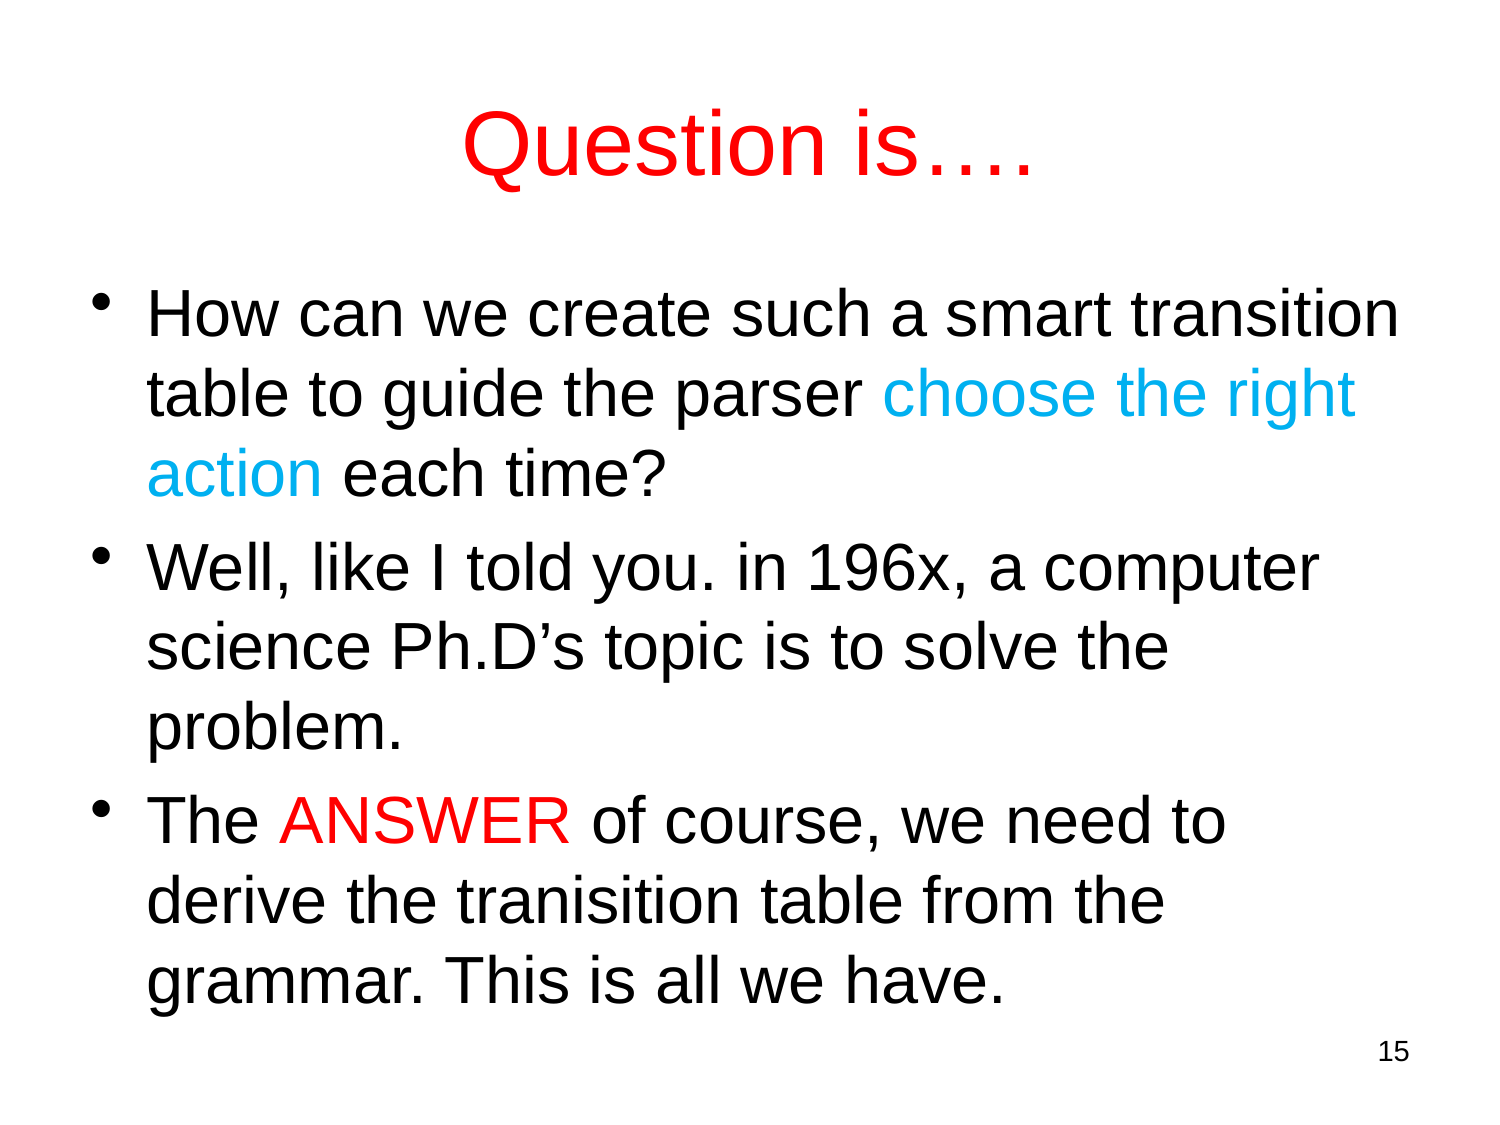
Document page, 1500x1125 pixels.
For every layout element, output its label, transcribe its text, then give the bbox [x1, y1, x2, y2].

list How can we create such a smart transition table to guide the parser choose the right action each time? Well, like I told you. in 196x, a computer science Ph.D’s topic is to solve the problem. The ANSWER of course, we need to derive the tranisition table from the grammar. This is all we have. [75, 262, 1425, 1005]
slide_number 15 [1074, 1024, 1426, 1103]
title Question is…. [75, 45, 1425, 233]
